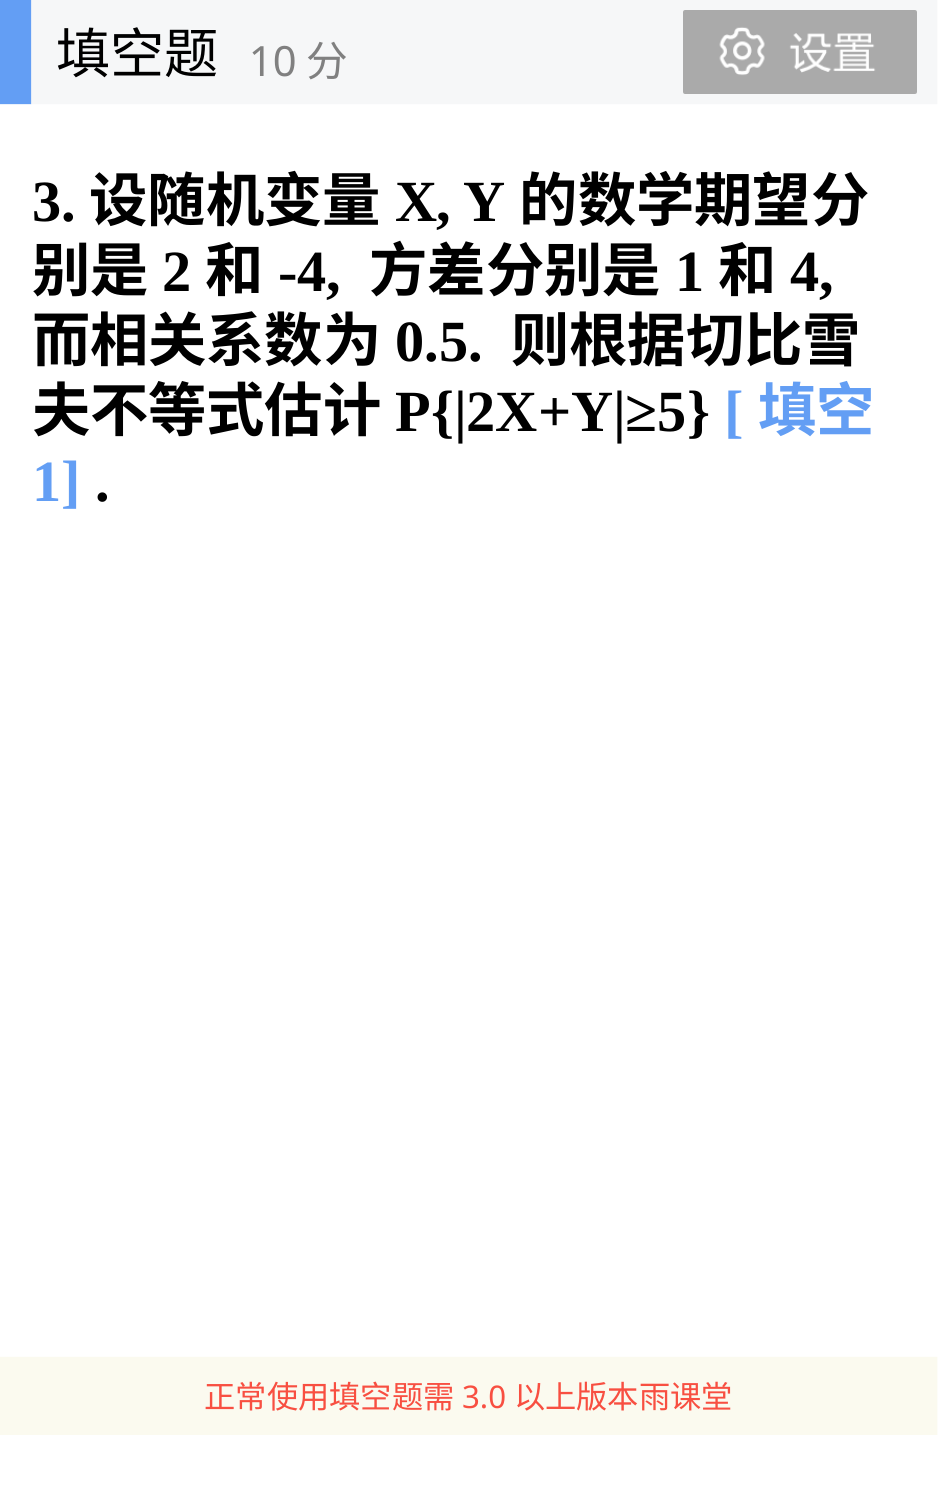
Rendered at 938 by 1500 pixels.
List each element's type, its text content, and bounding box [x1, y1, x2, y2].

picture [683, 10, 917, 94]
text_box 3.设随机变量X, Y的数学期望分别是2和-4, 方差分别是1和4, 而相关系数为0.5. 则根据切比雪夫不等式估计P{|2X+Y|≥5} [填空1] . [17, 105, 917, 573]
text_box 正常使用填空题需3.0以上版本雨课堂 [0, 1356, 938, 1436]
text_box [0, 0, 938, 105]
